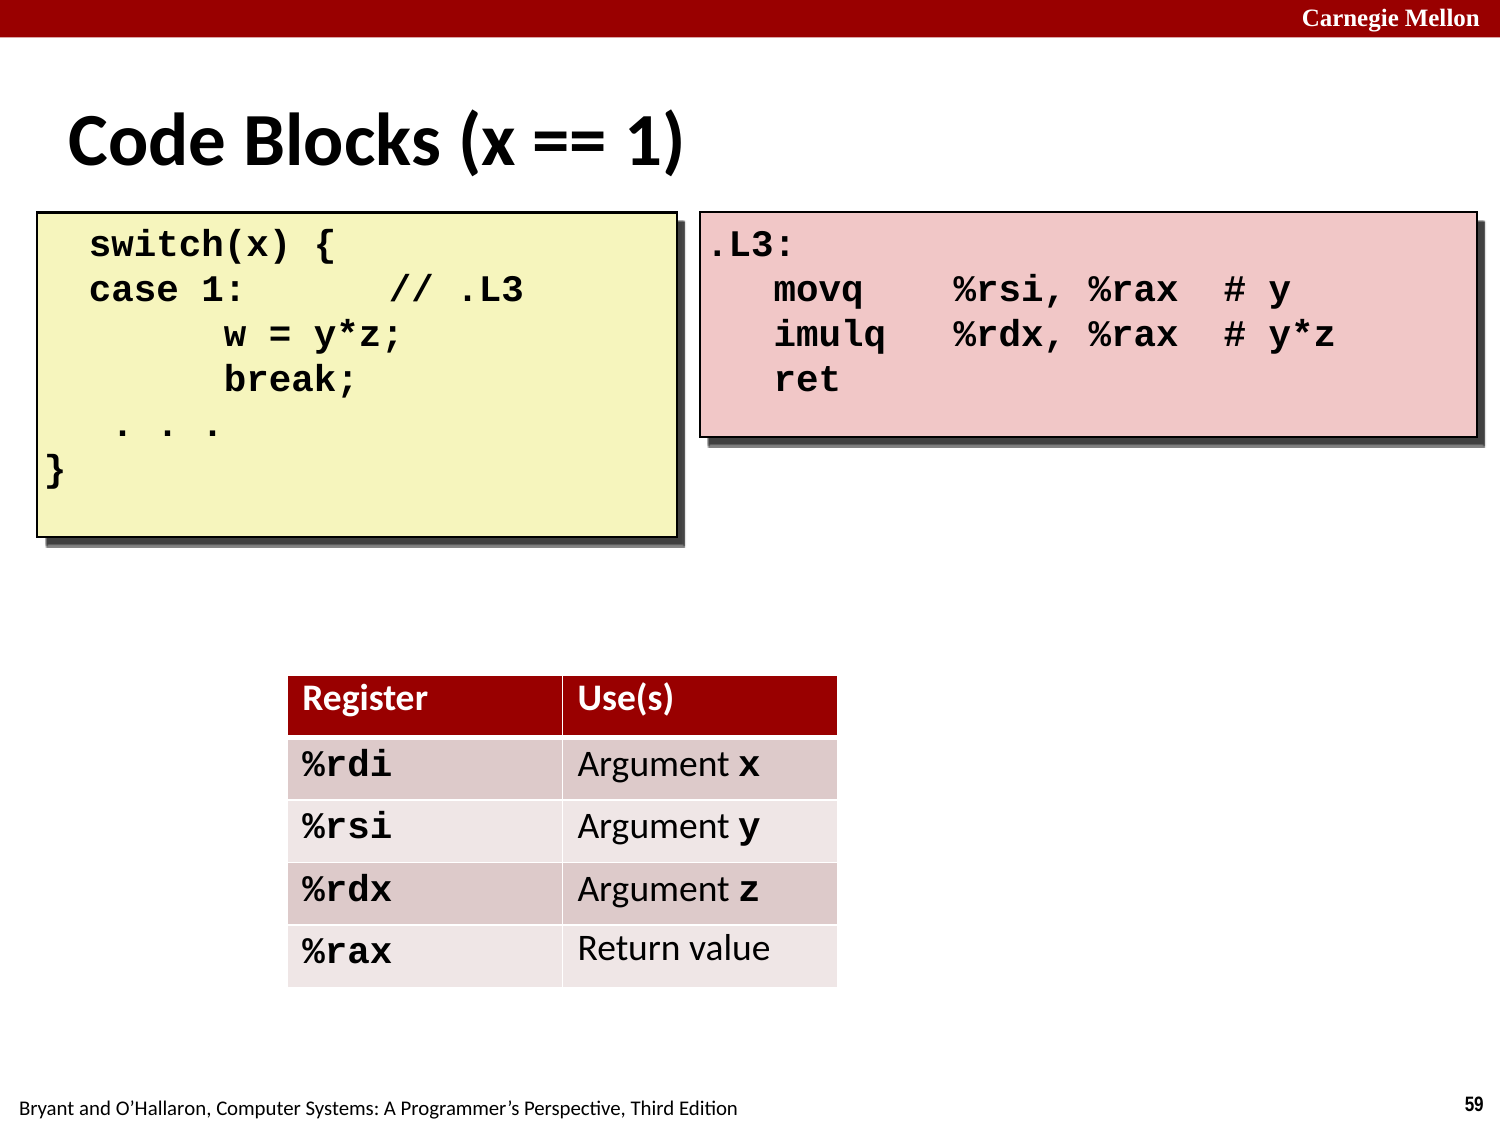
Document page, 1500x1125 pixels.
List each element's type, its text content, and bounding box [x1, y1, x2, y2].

table_header Use(s) [563, 676, 837, 735]
title Code Blocks (x == 1) [62, 41, 1438, 230]
table_header Register [288, 676, 562, 735]
table_cell Argument y [563, 801, 837, 862]
table_cell Return value [563, 926, 837, 987]
table_cell %rax [288, 926, 562, 987]
text_box .L3: movq %rsi, %rax # y imulq %rdx, %rax # y*z ret [699, 212, 1478, 438]
table_cell %rsi [288, 801, 562, 862]
table_cell Argument x [563, 740, 837, 799]
table_cell %rdx [288, 863, 562, 924]
table_cell %rdi [288, 740, 562, 799]
table_cell Argument z [563, 863, 837, 924]
text_box switch(x) { case 1: // .L3 w = y*z; break; . . . } [37, 212, 677, 538]
